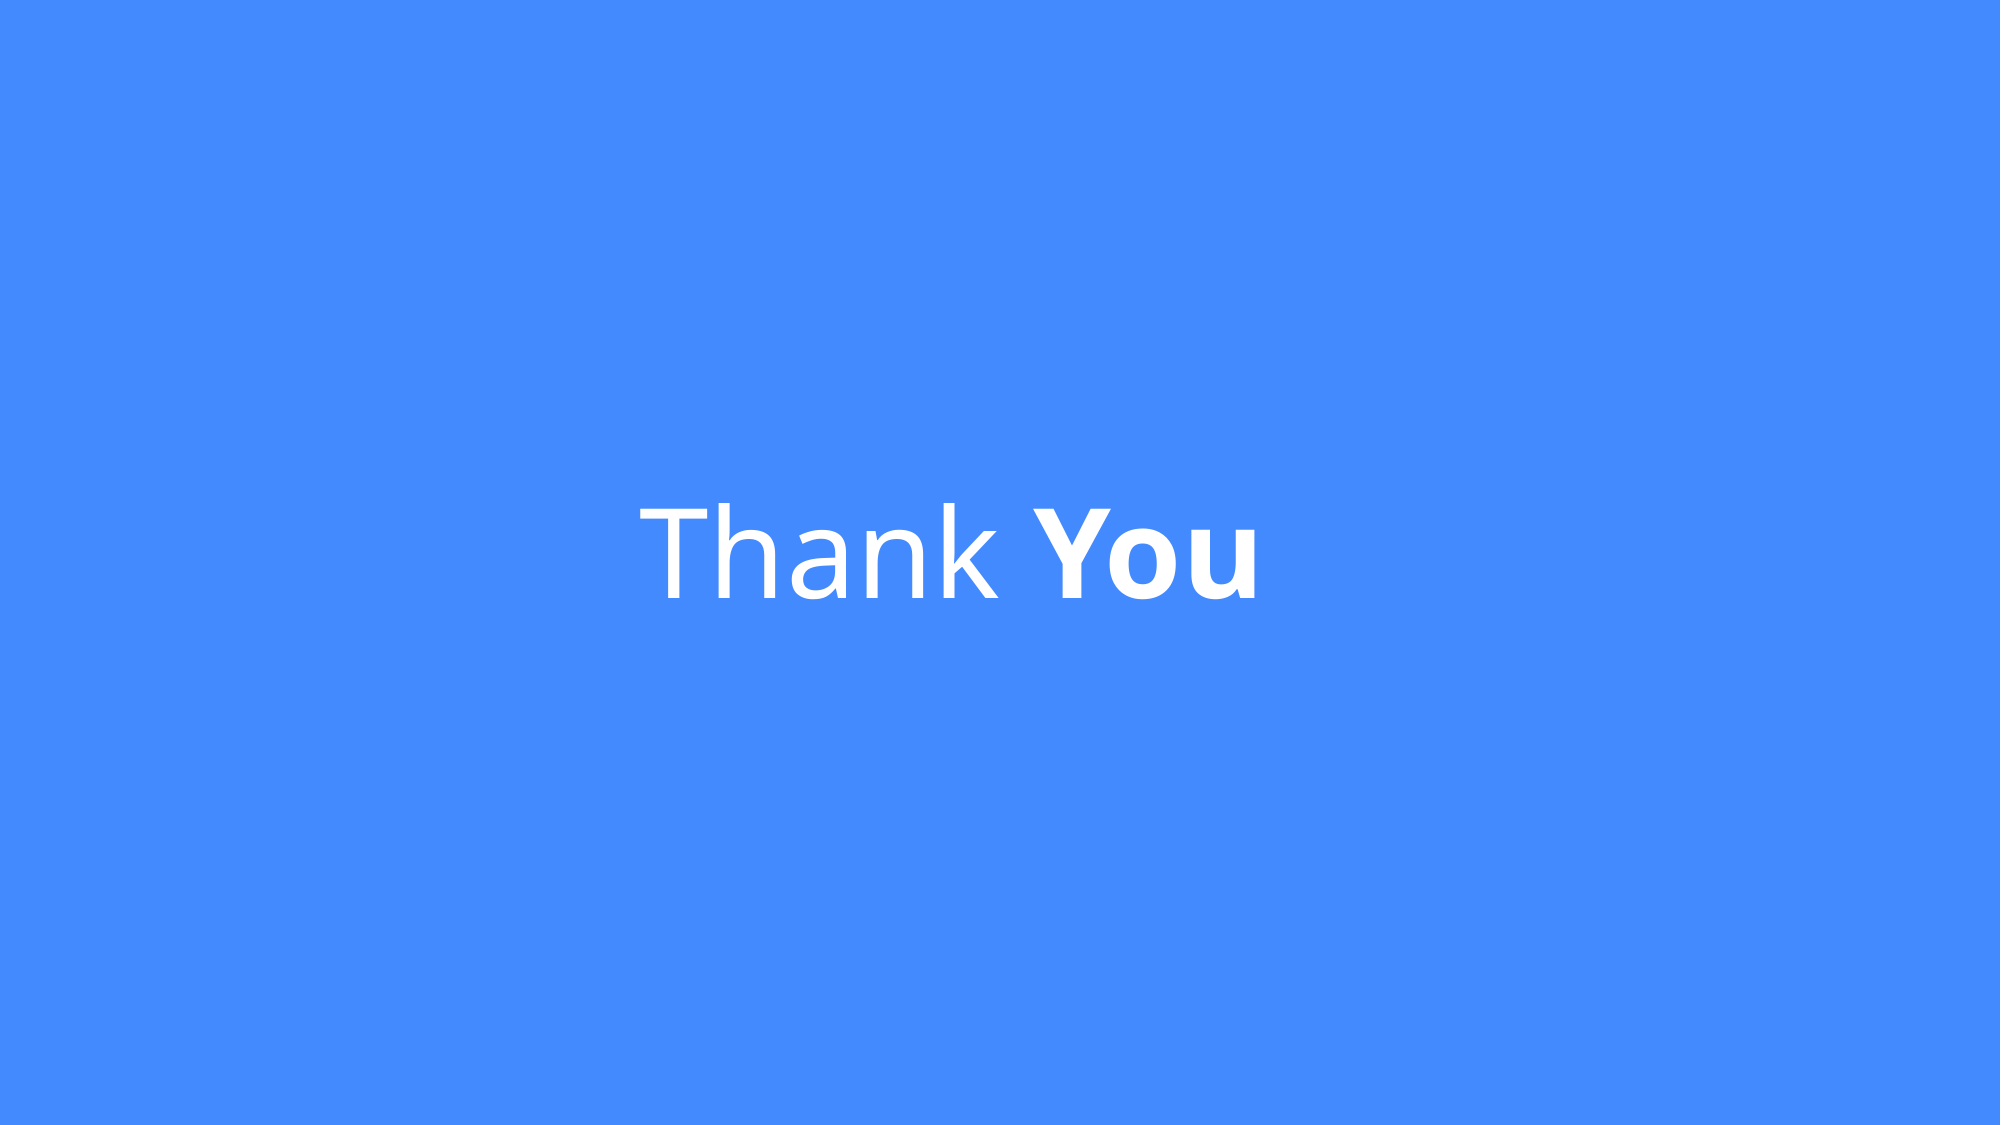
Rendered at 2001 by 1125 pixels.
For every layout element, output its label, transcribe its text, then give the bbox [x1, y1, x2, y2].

text_box Thank You [452, 466, 1452, 632]
